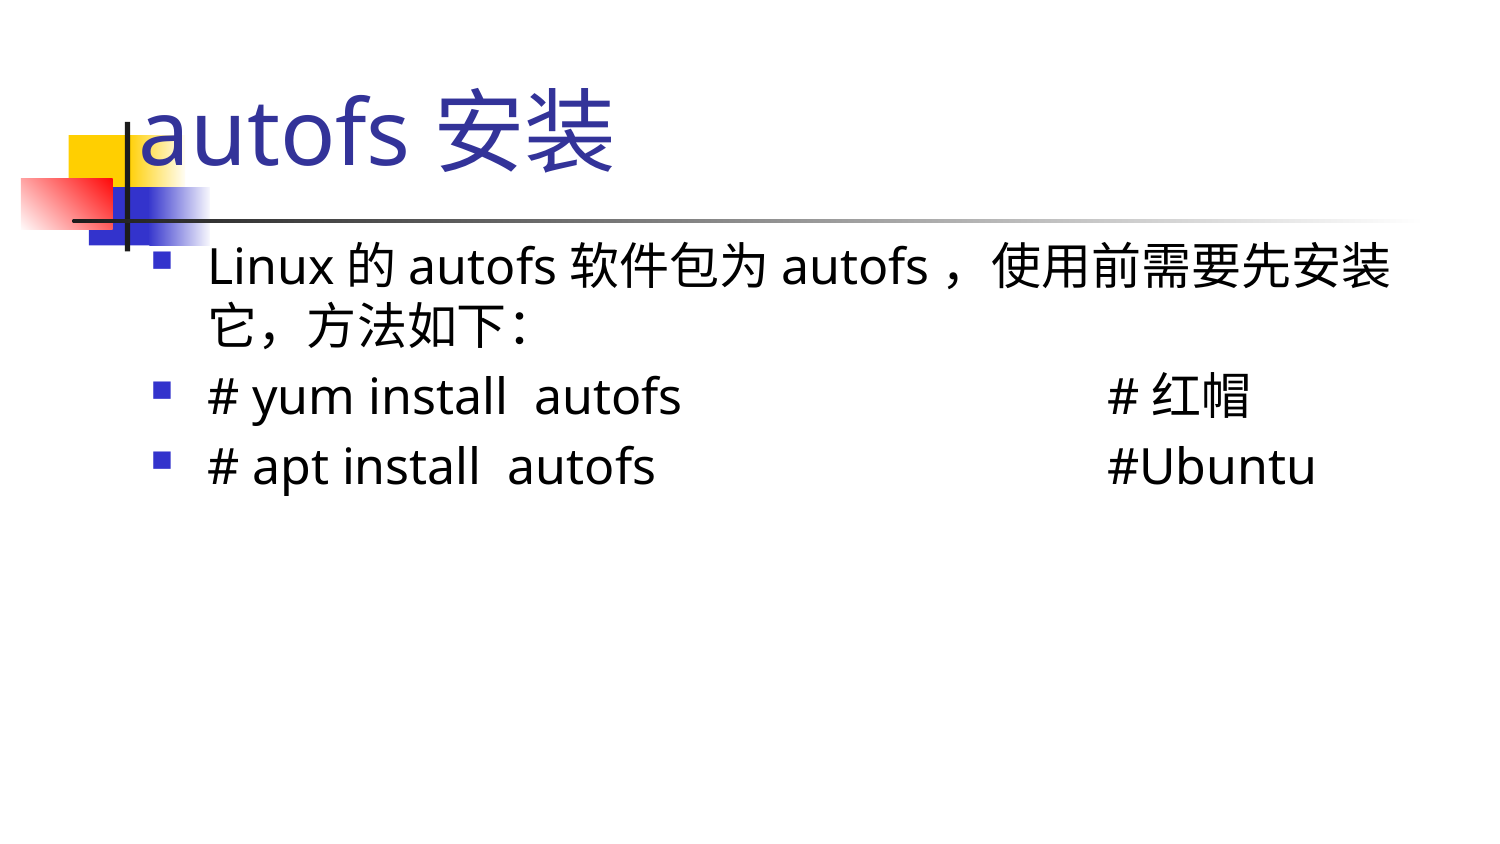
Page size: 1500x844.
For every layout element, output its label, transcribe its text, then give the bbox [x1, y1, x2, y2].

title autofs安装 [123, 49, 1462, 192]
list Linux的autofs软件包为autofs，使用前需要先安装它，方法如下： # yum install autofs #红帽 # apt install autofs #Ubuntu [135, 226, 1469, 768]
